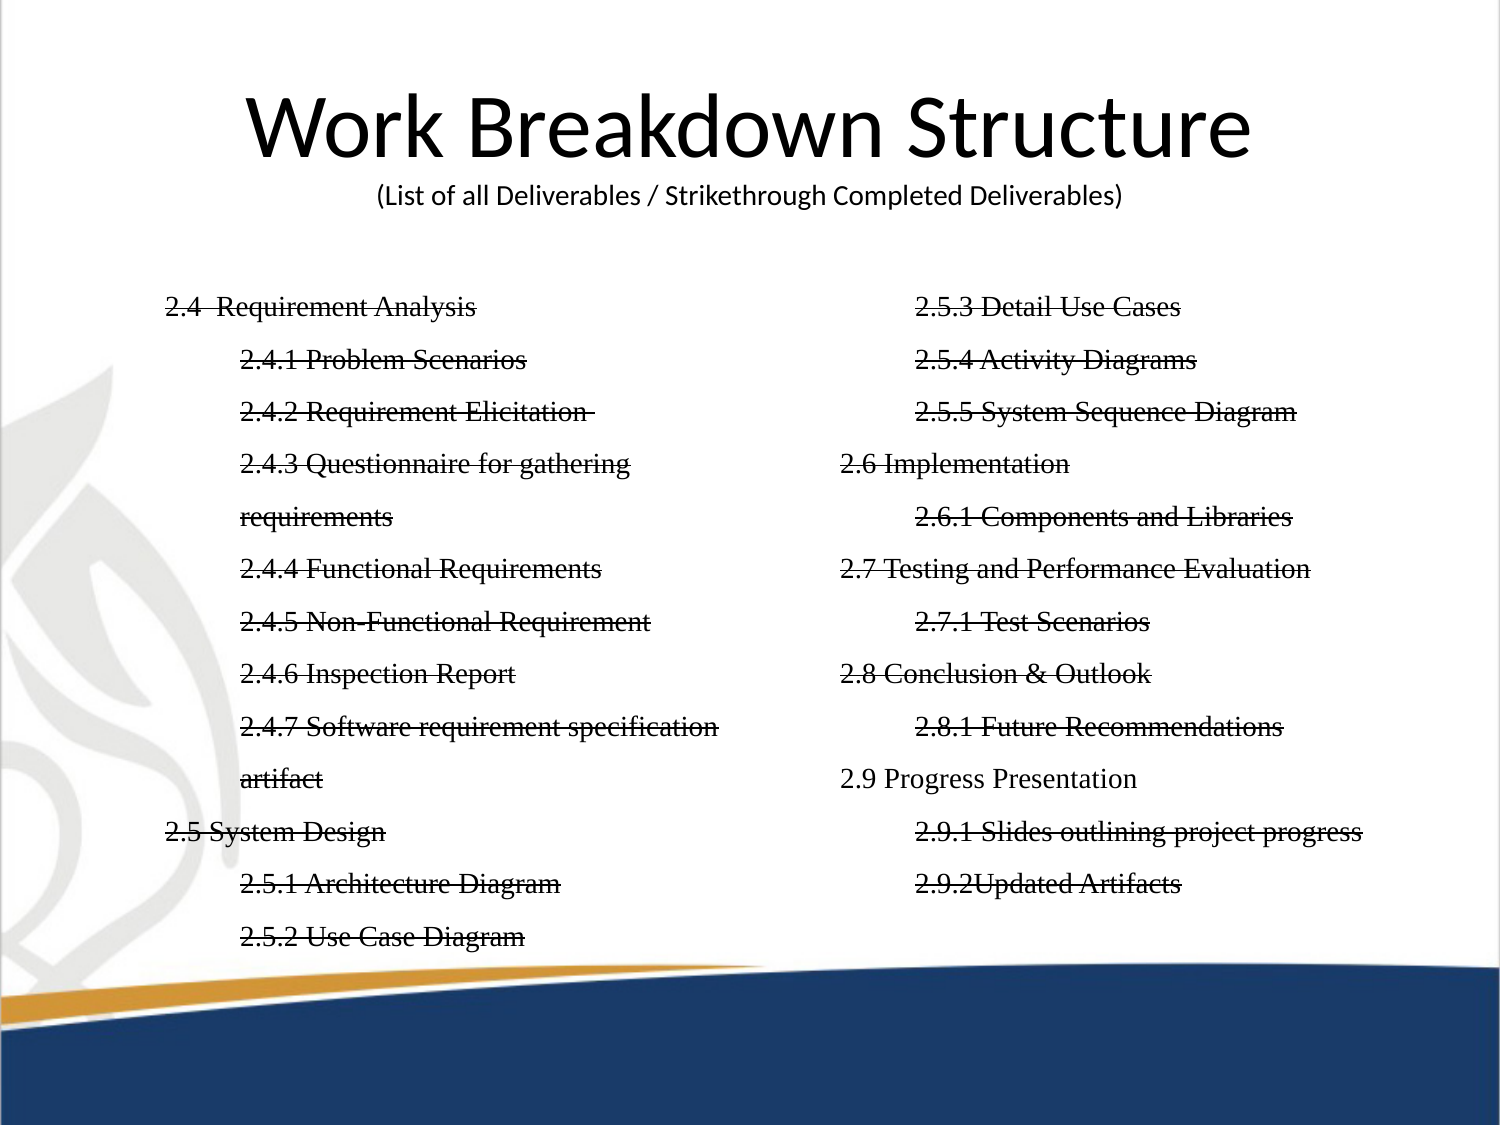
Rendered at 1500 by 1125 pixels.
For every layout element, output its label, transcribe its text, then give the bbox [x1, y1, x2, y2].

list 2.4 Requirement Analysis 2.4.1 Problem Scenarios 2.4.2 Requirement Elicitation 2.4.3 Questionnaire for gathering requirements 2.4.4 Functional Requirements 2.4.5 Non-Functional Requirement 2.4.6 Inspection Report 2.4.7 Software requirement specification artifact 2.5 System Design 2.5.1 Architecture Diagram 2.5.2 Use Case Diagram [75, 262, 738, 1005]
title Work Breakdown Structure (List of all Deliverables / Strikethrough Completed Deliverables) [75, 45, 1425, 233]
list 2.5.3 Detail Use Cases 2.5.4 Activity Diagrams 2.5.5 System Sequence Diagram 2.6 Implementation 2.6.1 Components and Libraries 2.7 Testing and Performance Evaluation 2.7.1 Test Scenarios 2.8 Conclusion & Outlook 2.8.1 Future Recommendations 2.9 Progress Presentation 2.9.1 Slides outlining project progress 2.9.2Updated Artifacts [750, 262, 1475, 1005]
picture [0, 0, 1500, 1125]
